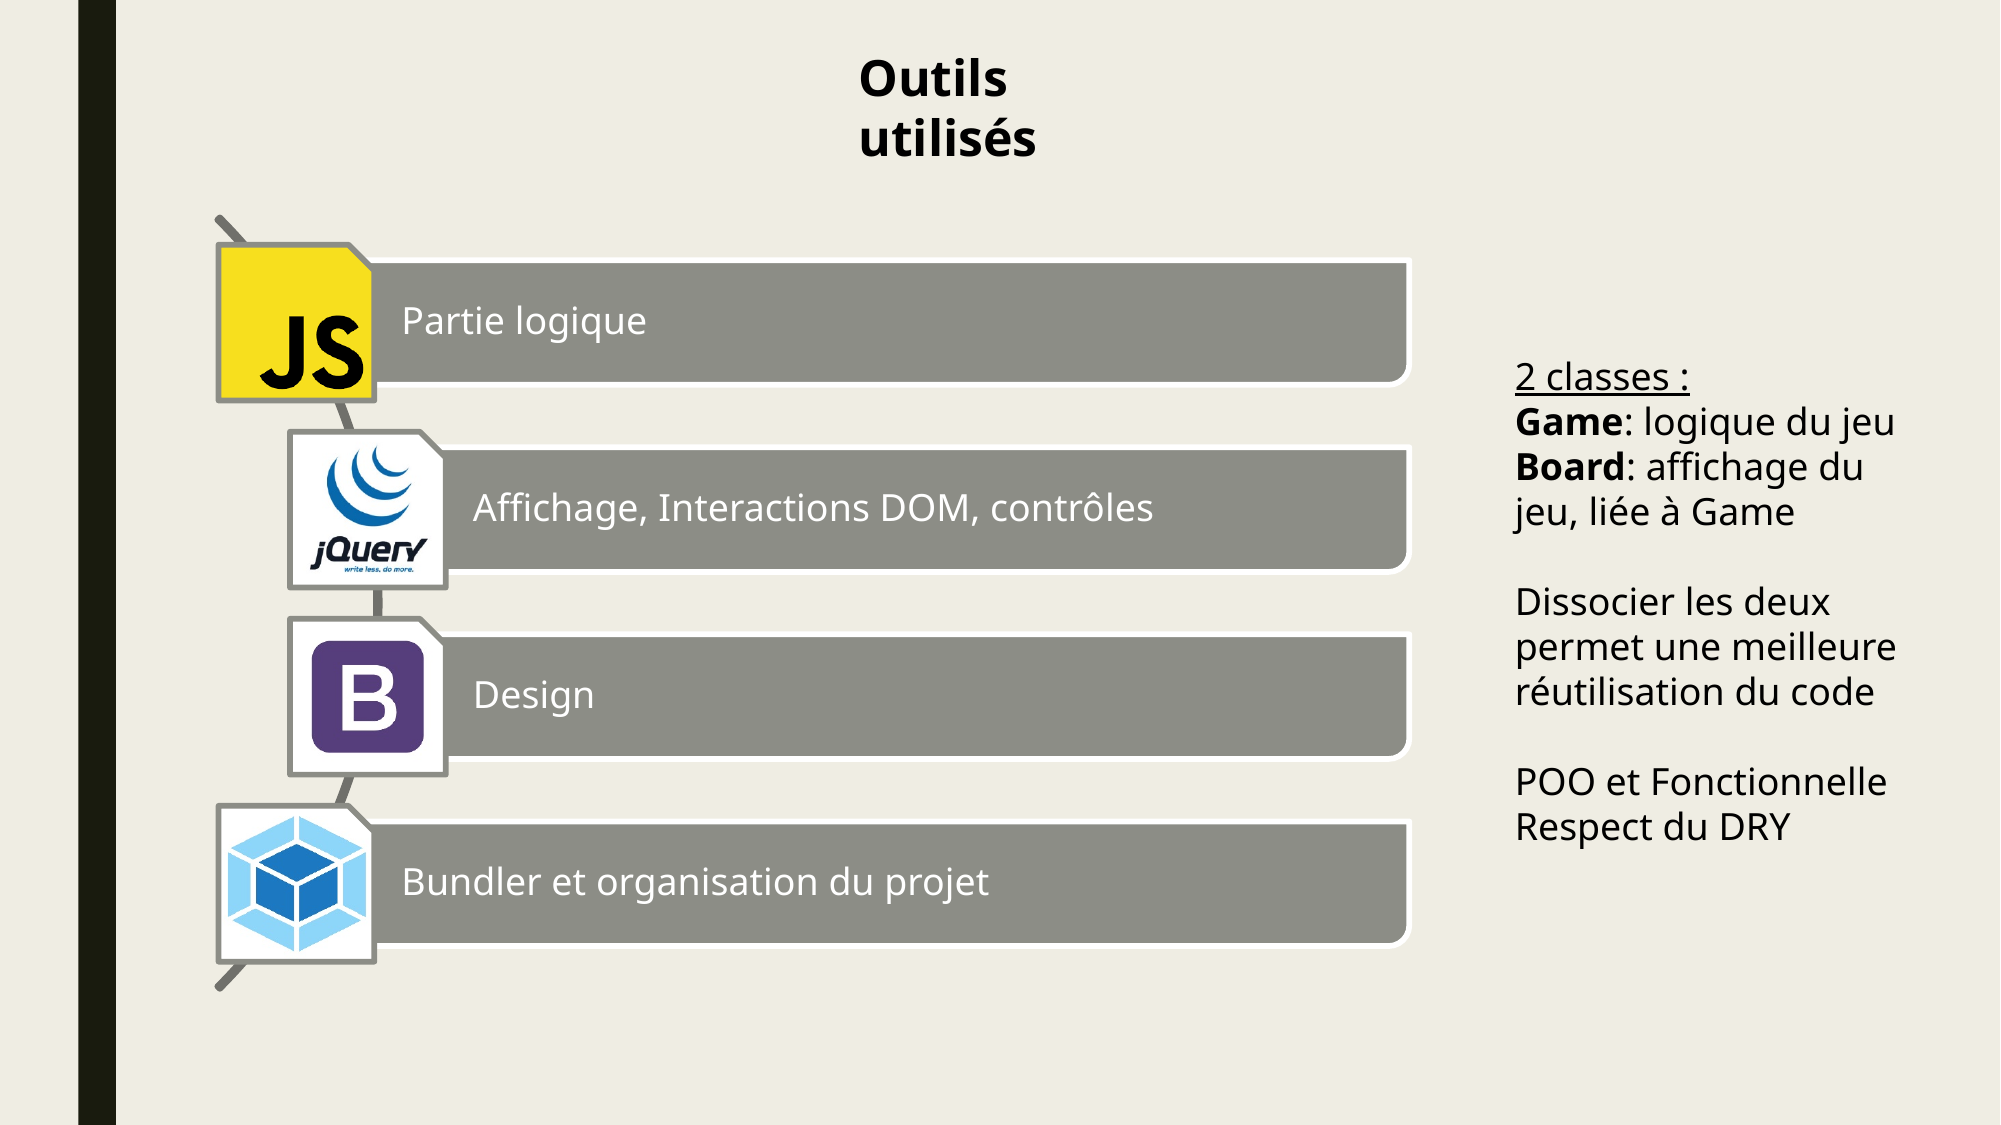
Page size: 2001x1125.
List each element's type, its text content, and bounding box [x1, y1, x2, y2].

text_box Outils utilisés [843, 38, 1157, 174]
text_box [204, 197, 1421, 1009]
text_box 2 classes : Game: logique du jeu Board: affichage du jeu, liée à Game Dissocier les deux permet une meilleure réutilisation du code POO et Fonctionnelle Respect du DRY [1499, 345, 1936, 856]
